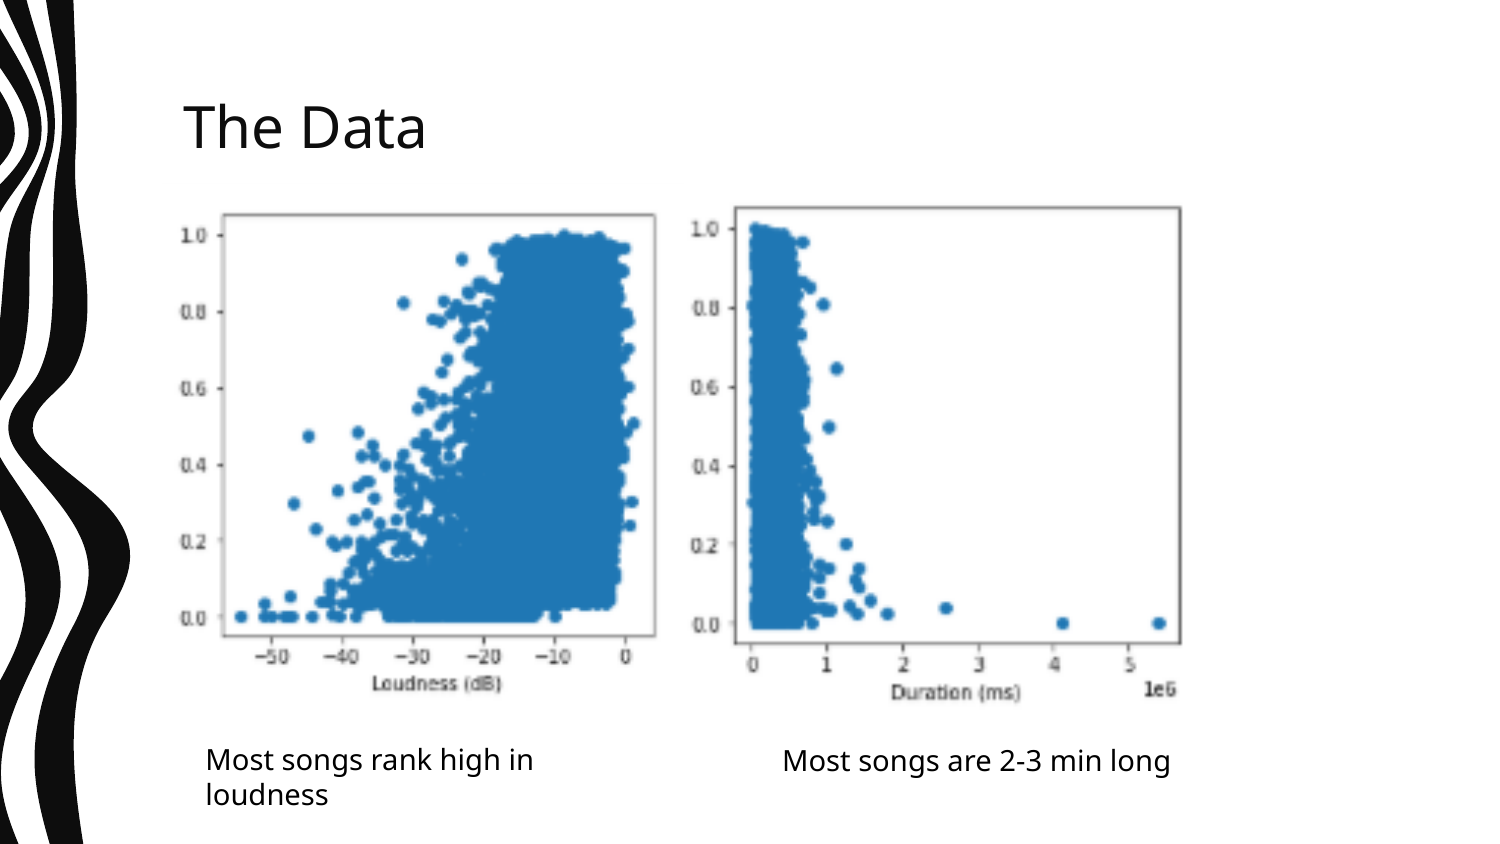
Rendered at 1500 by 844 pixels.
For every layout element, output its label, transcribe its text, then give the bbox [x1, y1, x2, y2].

text_box Most songs are 2-3 min long [767, 727, 1248, 807]
picture [162, 182, 1210, 728]
title The Data [168, 88, 1382, 183]
text_box Most songs rank high in loudness [190, 726, 671, 805]
